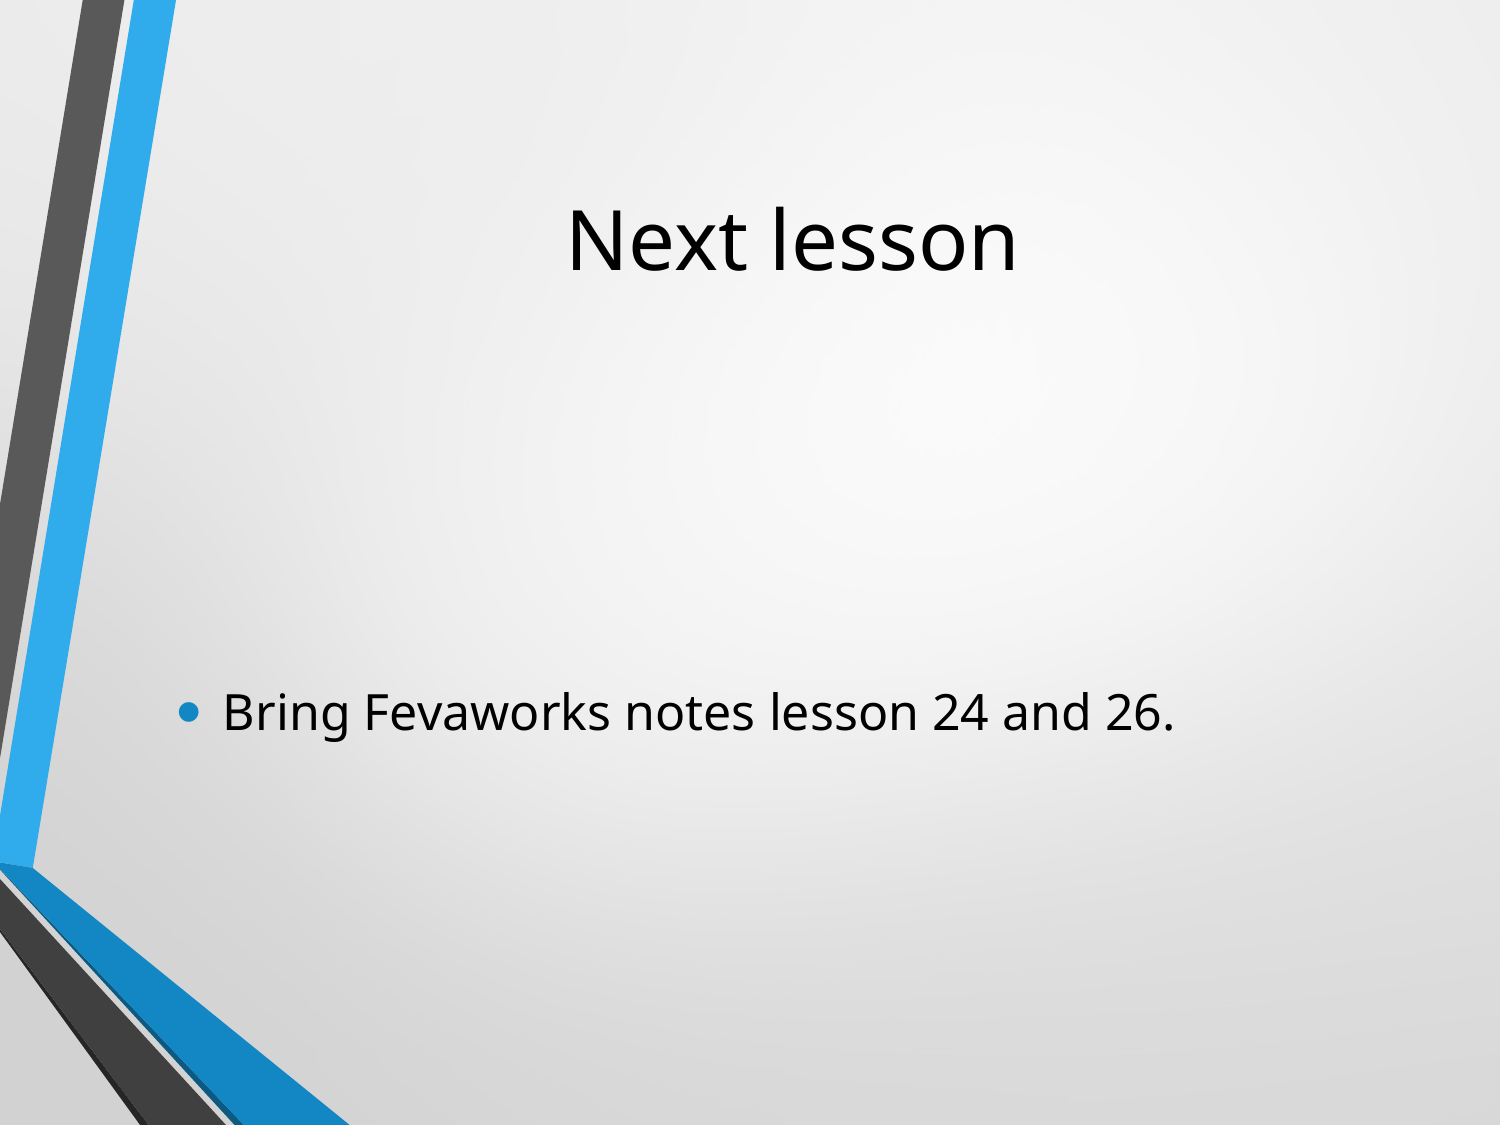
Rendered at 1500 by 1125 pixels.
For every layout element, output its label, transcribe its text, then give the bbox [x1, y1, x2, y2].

list Bring Fevaworks notes lesson 24 and 26. [161, 437, 1425, 985]
title Next lesson [161, 75, 1425, 400]
